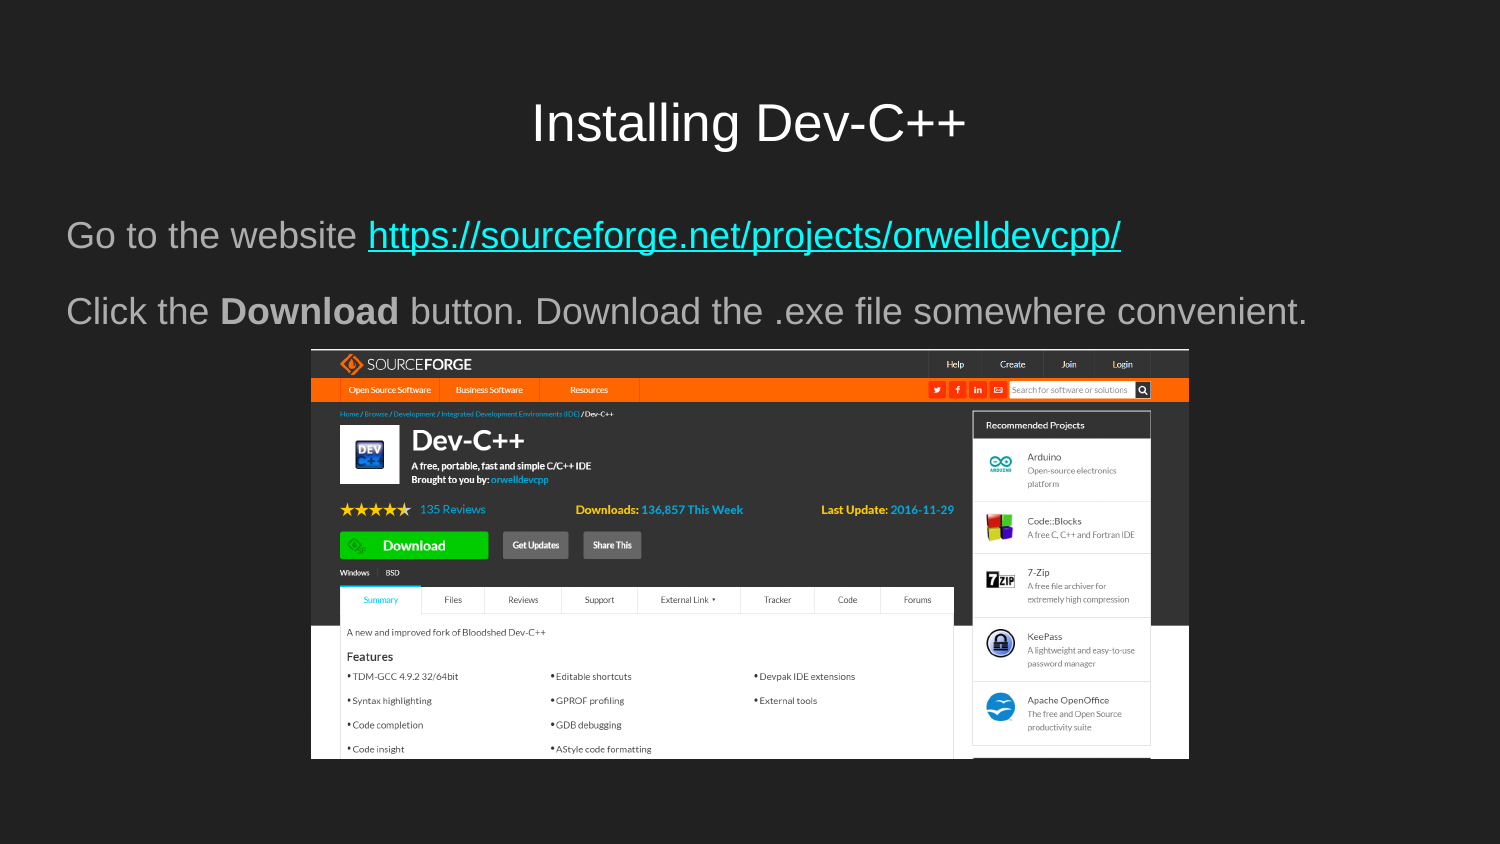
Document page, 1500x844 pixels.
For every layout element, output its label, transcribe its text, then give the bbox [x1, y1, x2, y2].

list Go to the website https://sourceforge.net/projects/orwelldevcpp/ Click the Download button. Download the .exe file somewhere convenient. [51, 189, 1449, 750]
title Installing Dev-C++ [51, 72, 1449, 167]
picture [311, 349, 1189, 759]
